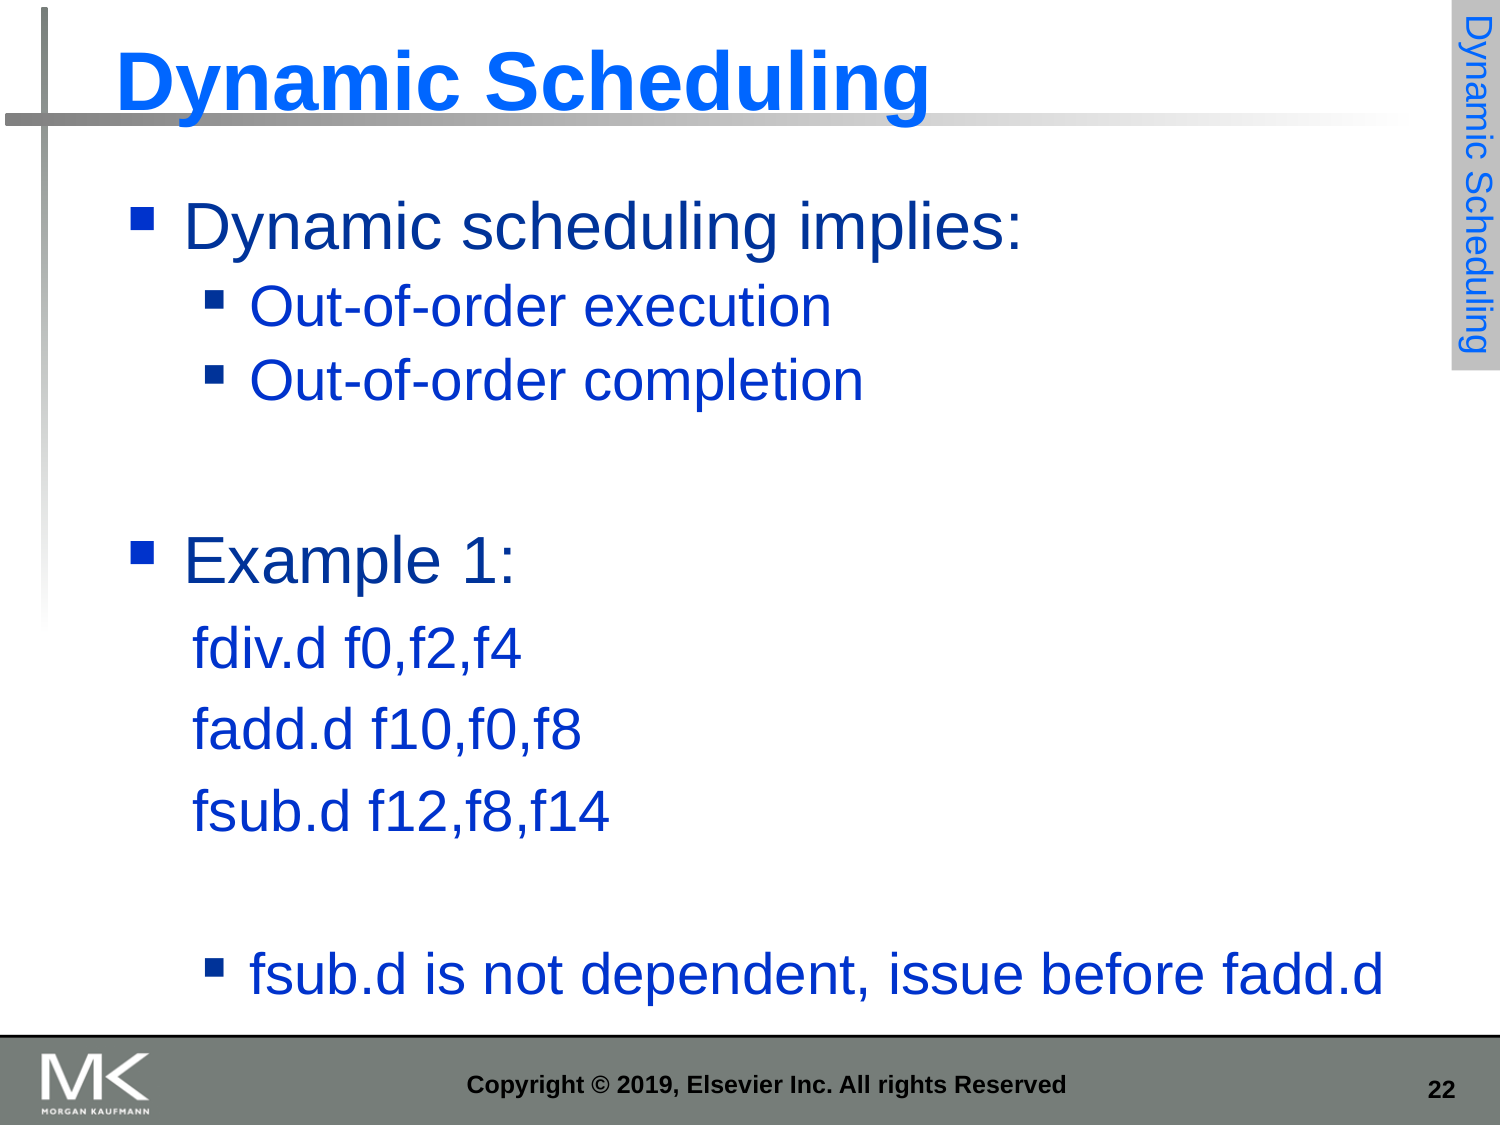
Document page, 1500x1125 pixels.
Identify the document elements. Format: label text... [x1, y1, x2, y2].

title Dynamic Scheduling [100, 17, 1451, 135]
text_box Dynamic Scheduling [1451, 0, 1500, 371]
footer Copyright © 2019, Elsevier Inc. All rights Reserved [170, 1046, 1365, 1106]
list Dynamic scheduling implies: Out-of-order execution Out-of-order completion Example 1: fdiv.d f0,f2,f4 fadd.d f10,f0,f8 fsub.d f12,f8,f14 fsub.d is not dependent, issue before fadd.d [111, 184, 1470, 1024]
picture [29, 1046, 160, 1123]
